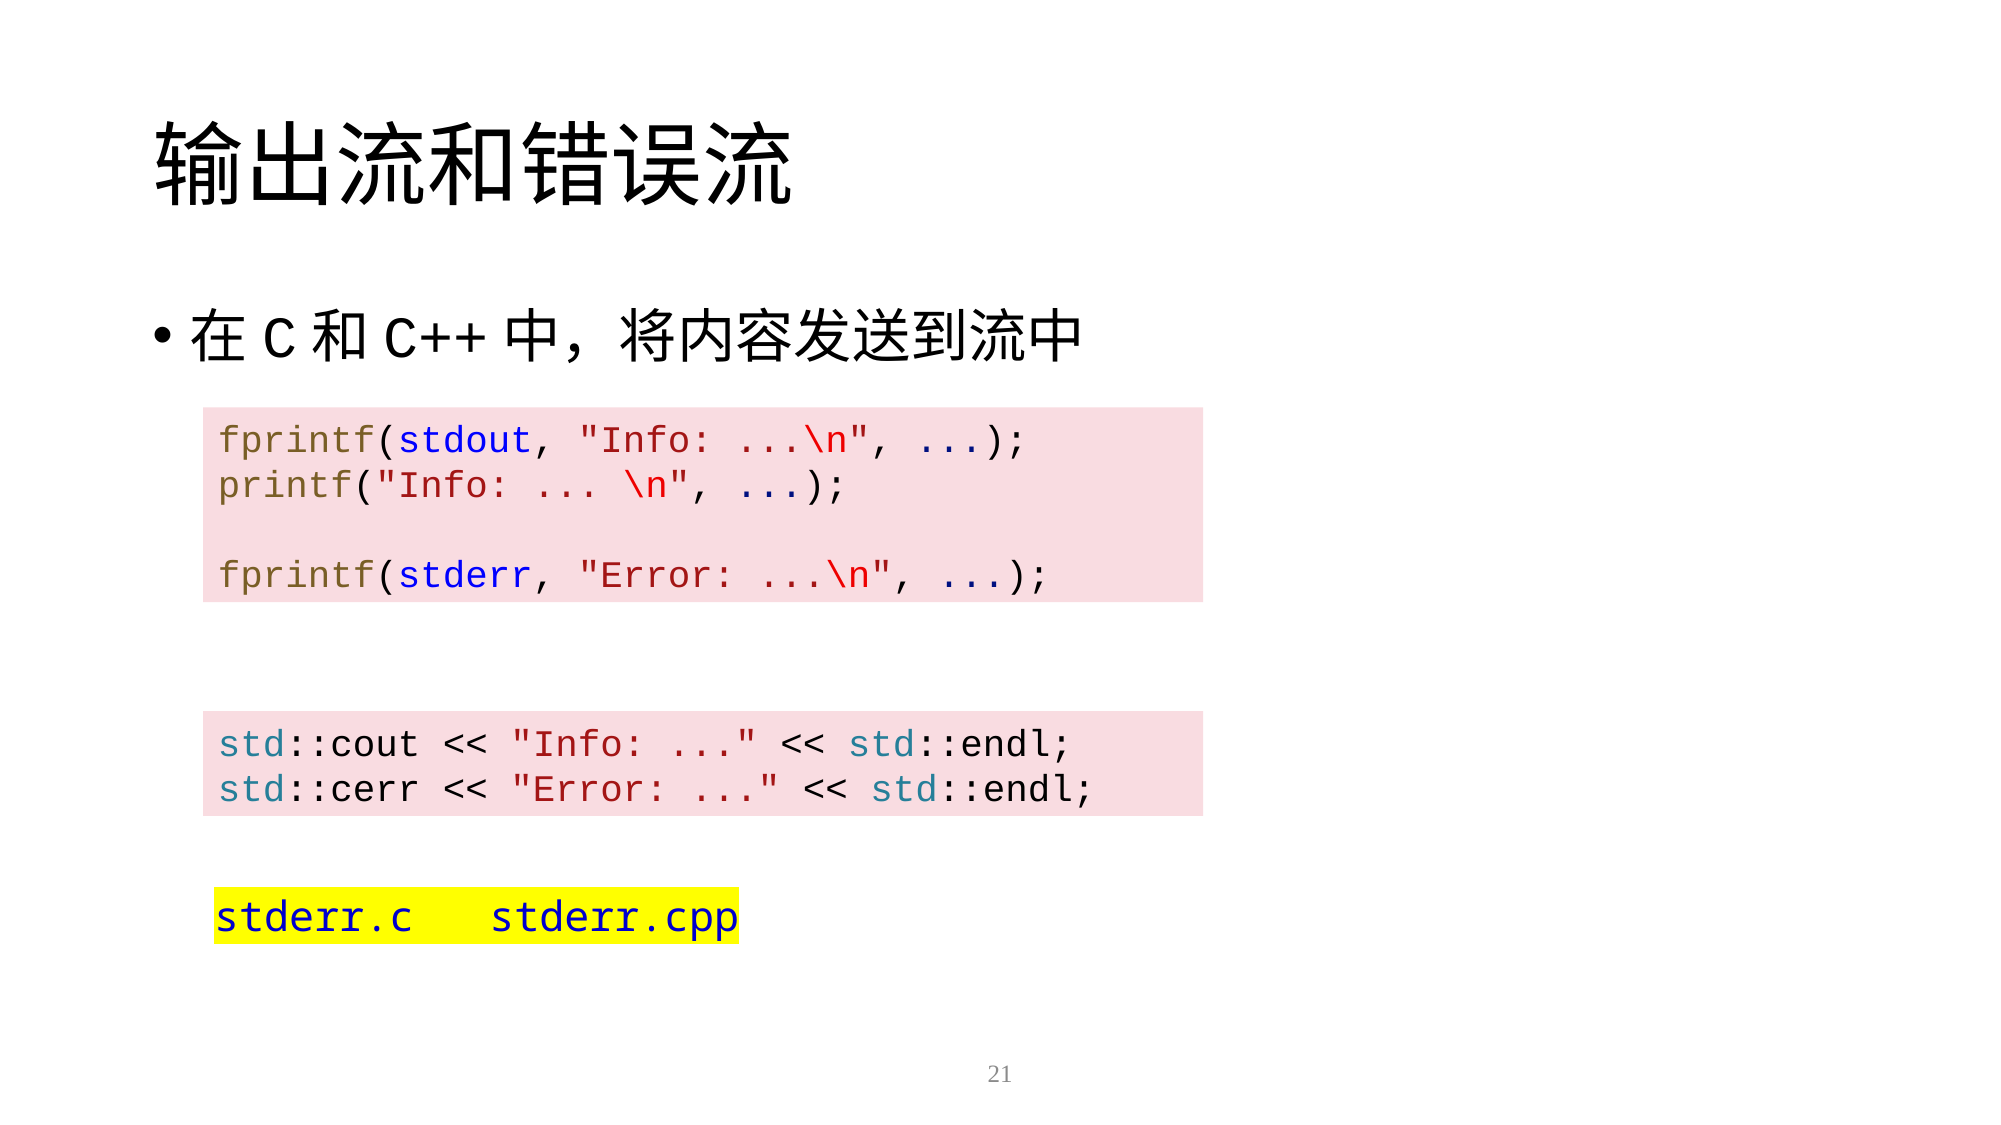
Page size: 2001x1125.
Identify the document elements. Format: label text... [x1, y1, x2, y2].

title 输出流和错误流 [137, 59, 1863, 278]
text_box fprintf(stdout, "Info: ...\n", ...); printf("Info: ... \n", ...); fprintf(stderr, "Error: ...\n", ...); [203, 407, 1204, 603]
slide_number 21 [938, 1042, 1062, 1103]
list 在C和C++中，将内容发送到流中 [137, 299, 1863, 1014]
text_box stderr.c stderr.cpp [199, 882, 755, 948]
text_box std::cout << "Info: ..." << std::endl; std::cerr << "Error: ..." << std::endl; [203, 711, 1204, 816]
